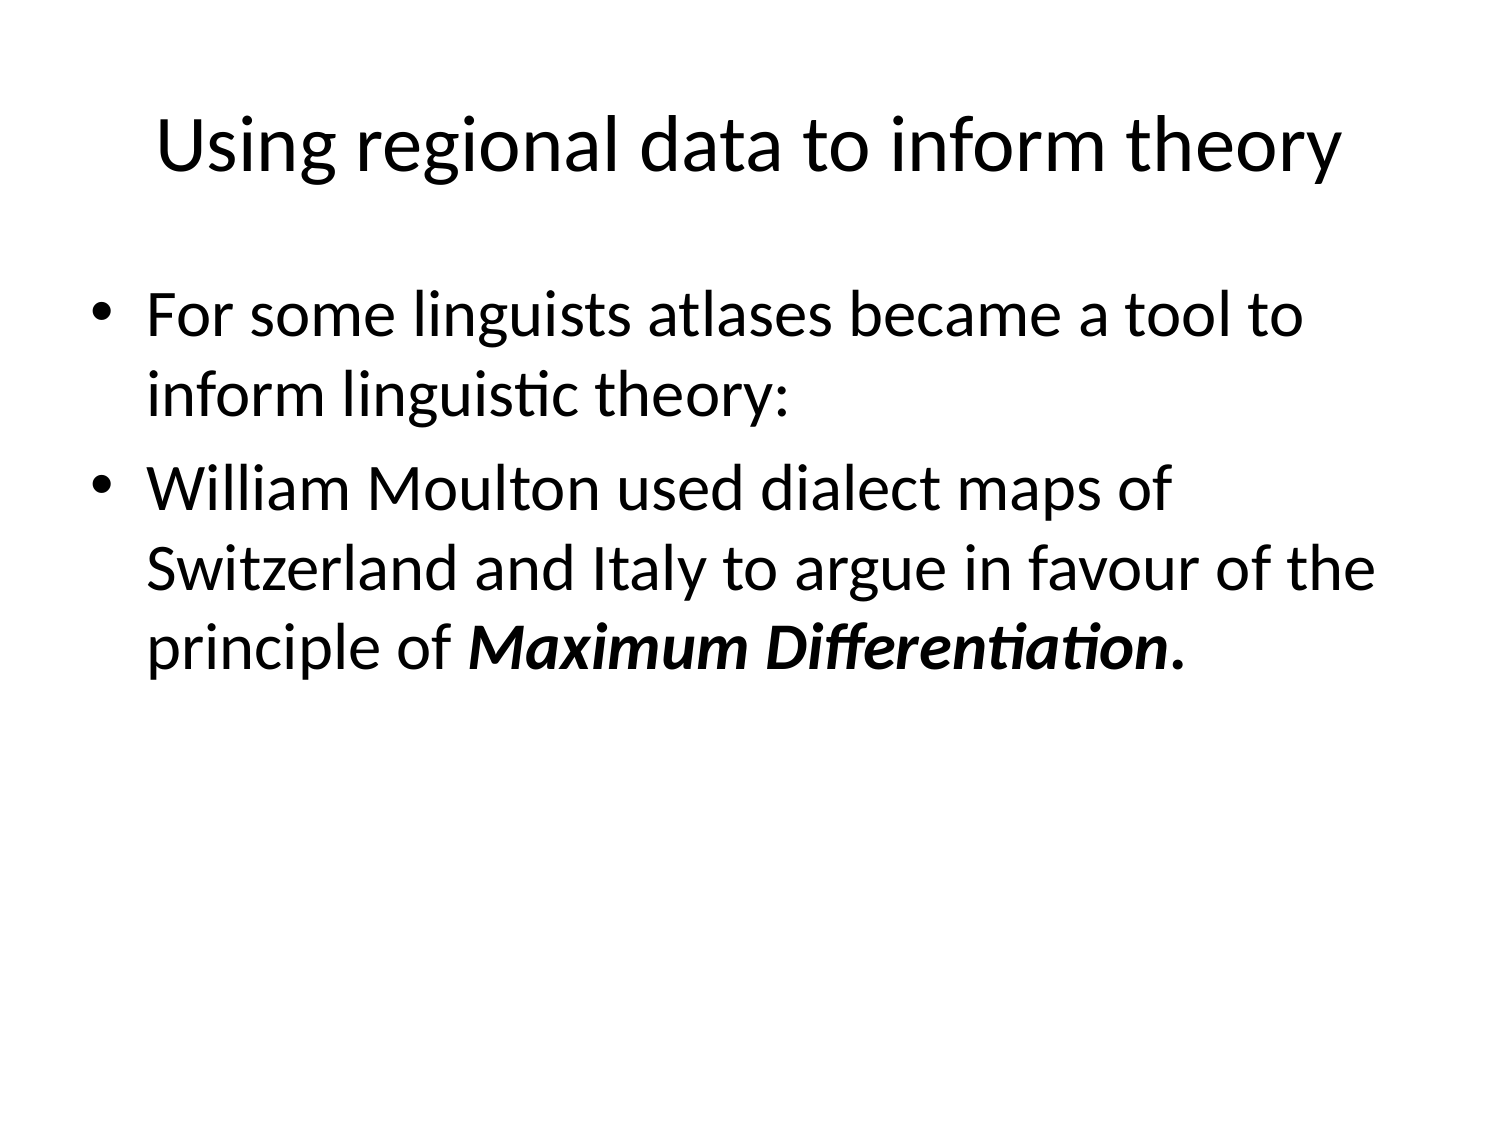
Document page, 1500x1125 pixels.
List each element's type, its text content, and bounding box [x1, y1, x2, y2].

title Using regional data to inform theory [75, 45, 1425, 233]
list For some linguists atlases became a tool to inform linguistic theory: William Moulton used dialect maps of Switzerland and Italy to argue in favour of the principle of Maximum Differentiation. [75, 262, 1425, 1005]
